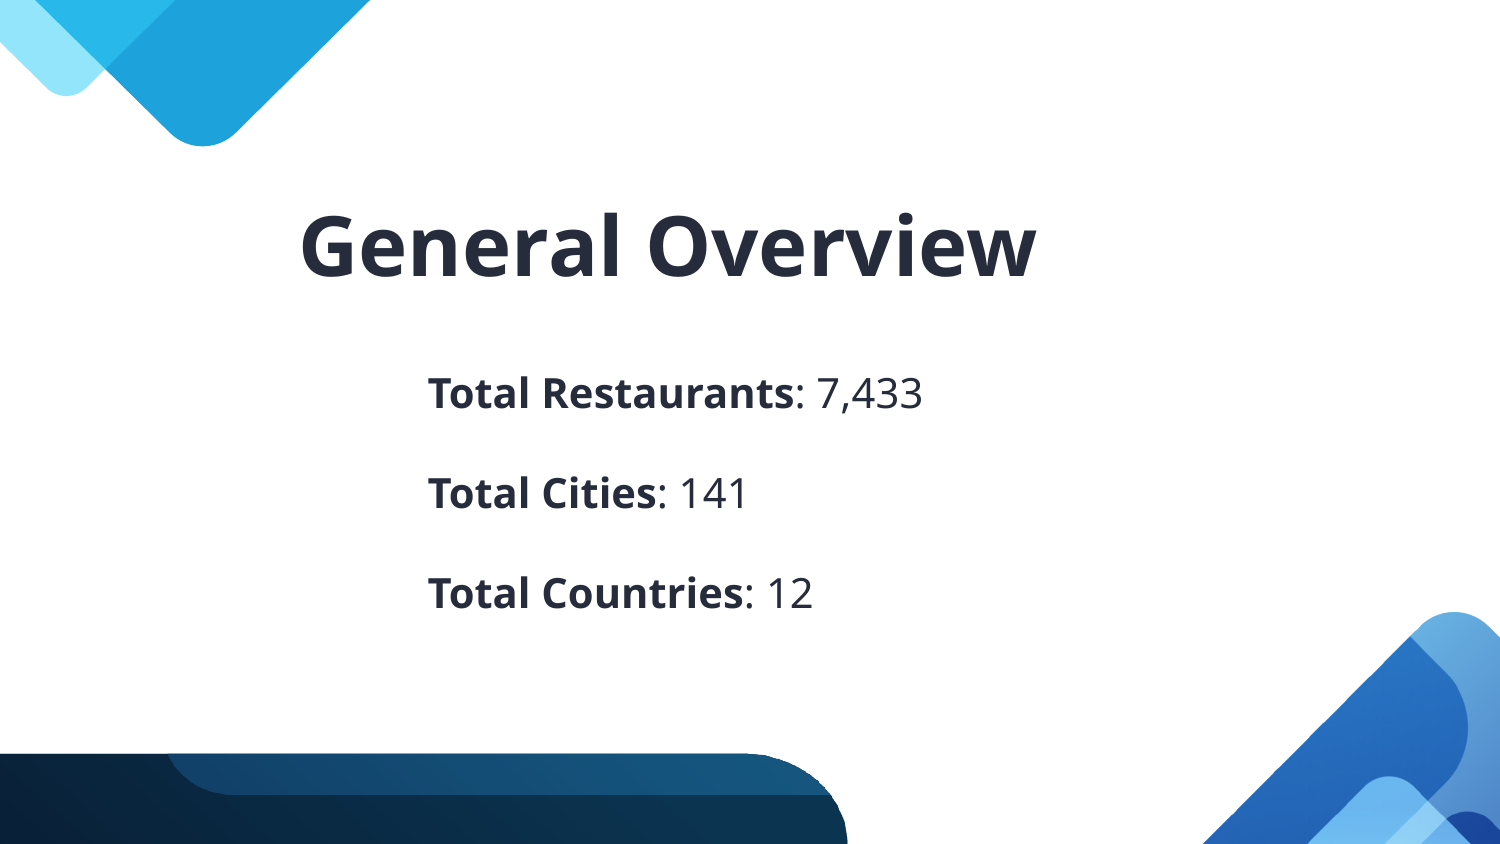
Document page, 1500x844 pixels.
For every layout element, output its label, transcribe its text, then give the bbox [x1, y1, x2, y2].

title Total Restaurants: 7,433 Total Cities: 141 Total Countries: 12 [412, 301, 1282, 557]
picture [0, 744, 898, 844]
picture [1088, 585, 1500, 844]
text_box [0, 0, 413, 152]
text_box General Overview [283, 185, 1217, 301]
